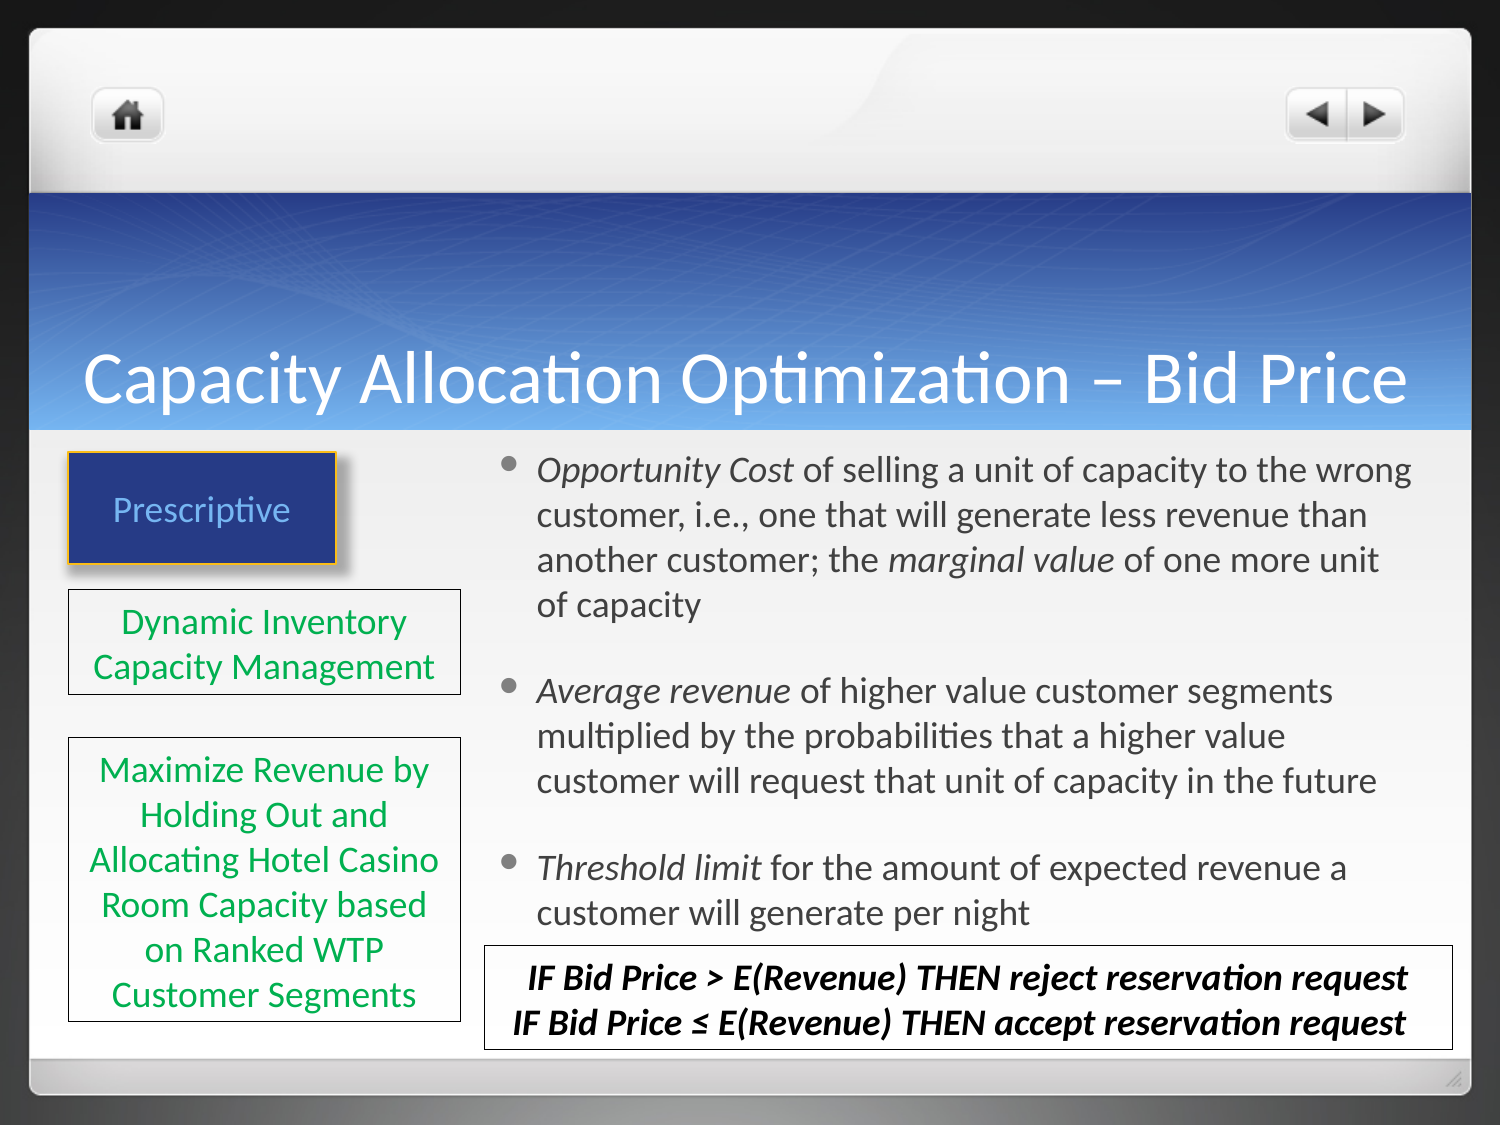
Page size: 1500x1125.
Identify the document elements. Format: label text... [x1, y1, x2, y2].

title Capacity Allocation Optimization – Bid Price [68, 238, 1432, 427]
picture [0, 0, 1500, 1125]
list Opportunity Cost of selling a unit of capacity to the wrong customer, i.e., one that will generate less revenue than another customer; the marginal value of one more unit of capacity Average revenue of higher value customer segments multiplied by the probabilities that a higher value customer will request that unit of capacity in the future Threshold limit for the amount of expected revenue a customer will generate per night [484, 437, 1432, 910]
text_box Maximize Revenue by Holding Out and Allocating Hotel Casino Room Capacity based on Ranked WTP Customer Segments [68, 737, 461, 1022]
text_box Prescriptive [67, 451, 337, 565]
text_box Dynamic Inventory Capacity Management [68, 589, 461, 695]
text_box IF Bid Price > E(Revenue) THEN reject reservation request IF Bid Price ≤ E(Revenue) THEN accept reservation request [484, 945, 1453, 1050]
